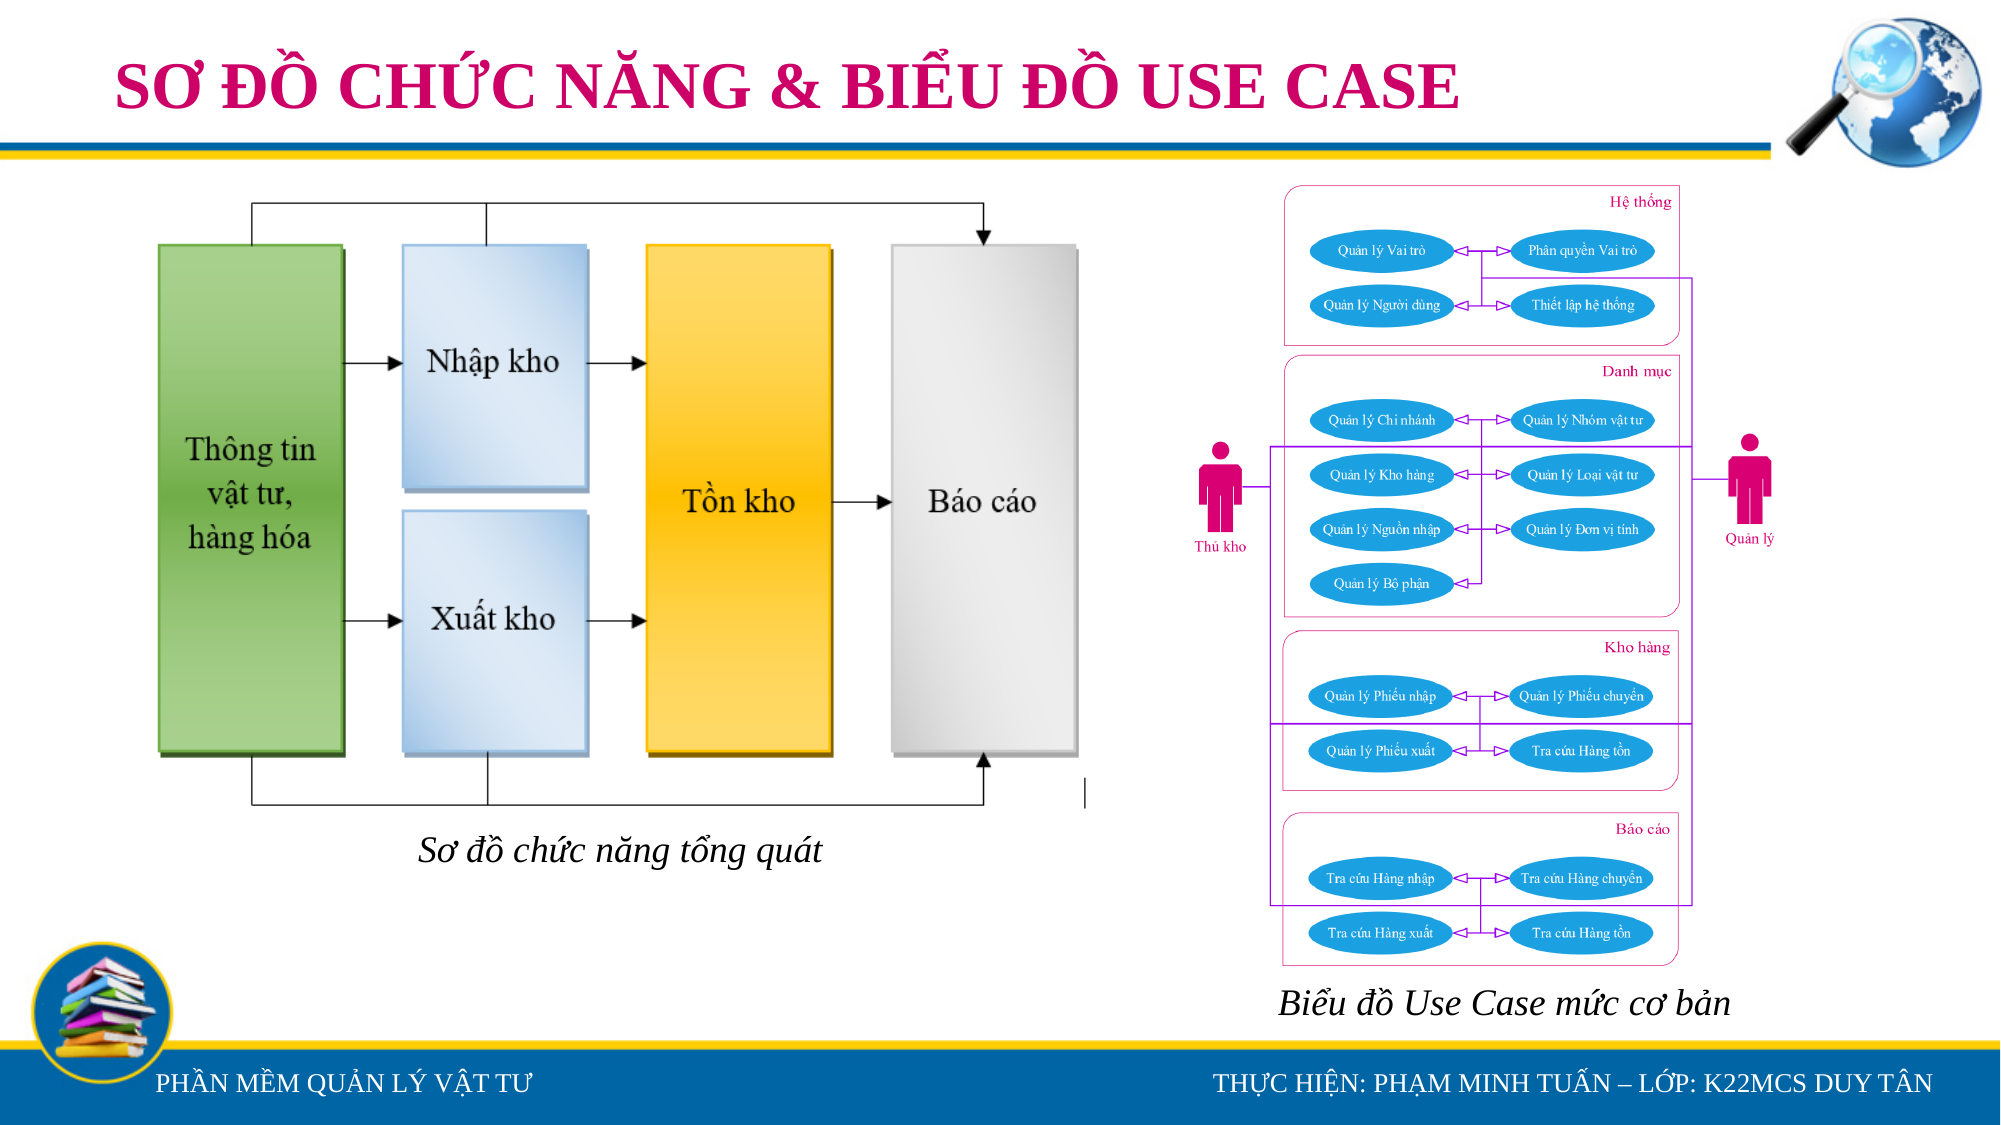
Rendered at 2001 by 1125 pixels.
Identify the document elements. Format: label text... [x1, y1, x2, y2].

text_box Sơ đồ chức năng tổng quát [403, 818, 838, 878]
text_box Biểu đồ Use Case mức cơ bản [1263, 970, 1747, 1031]
title SƠ ĐỒ CHỨC NĂNG & BIỂU ĐỒ USE CASE [99, 32, 1768, 141]
picture [0, 0, 2001, 1125]
